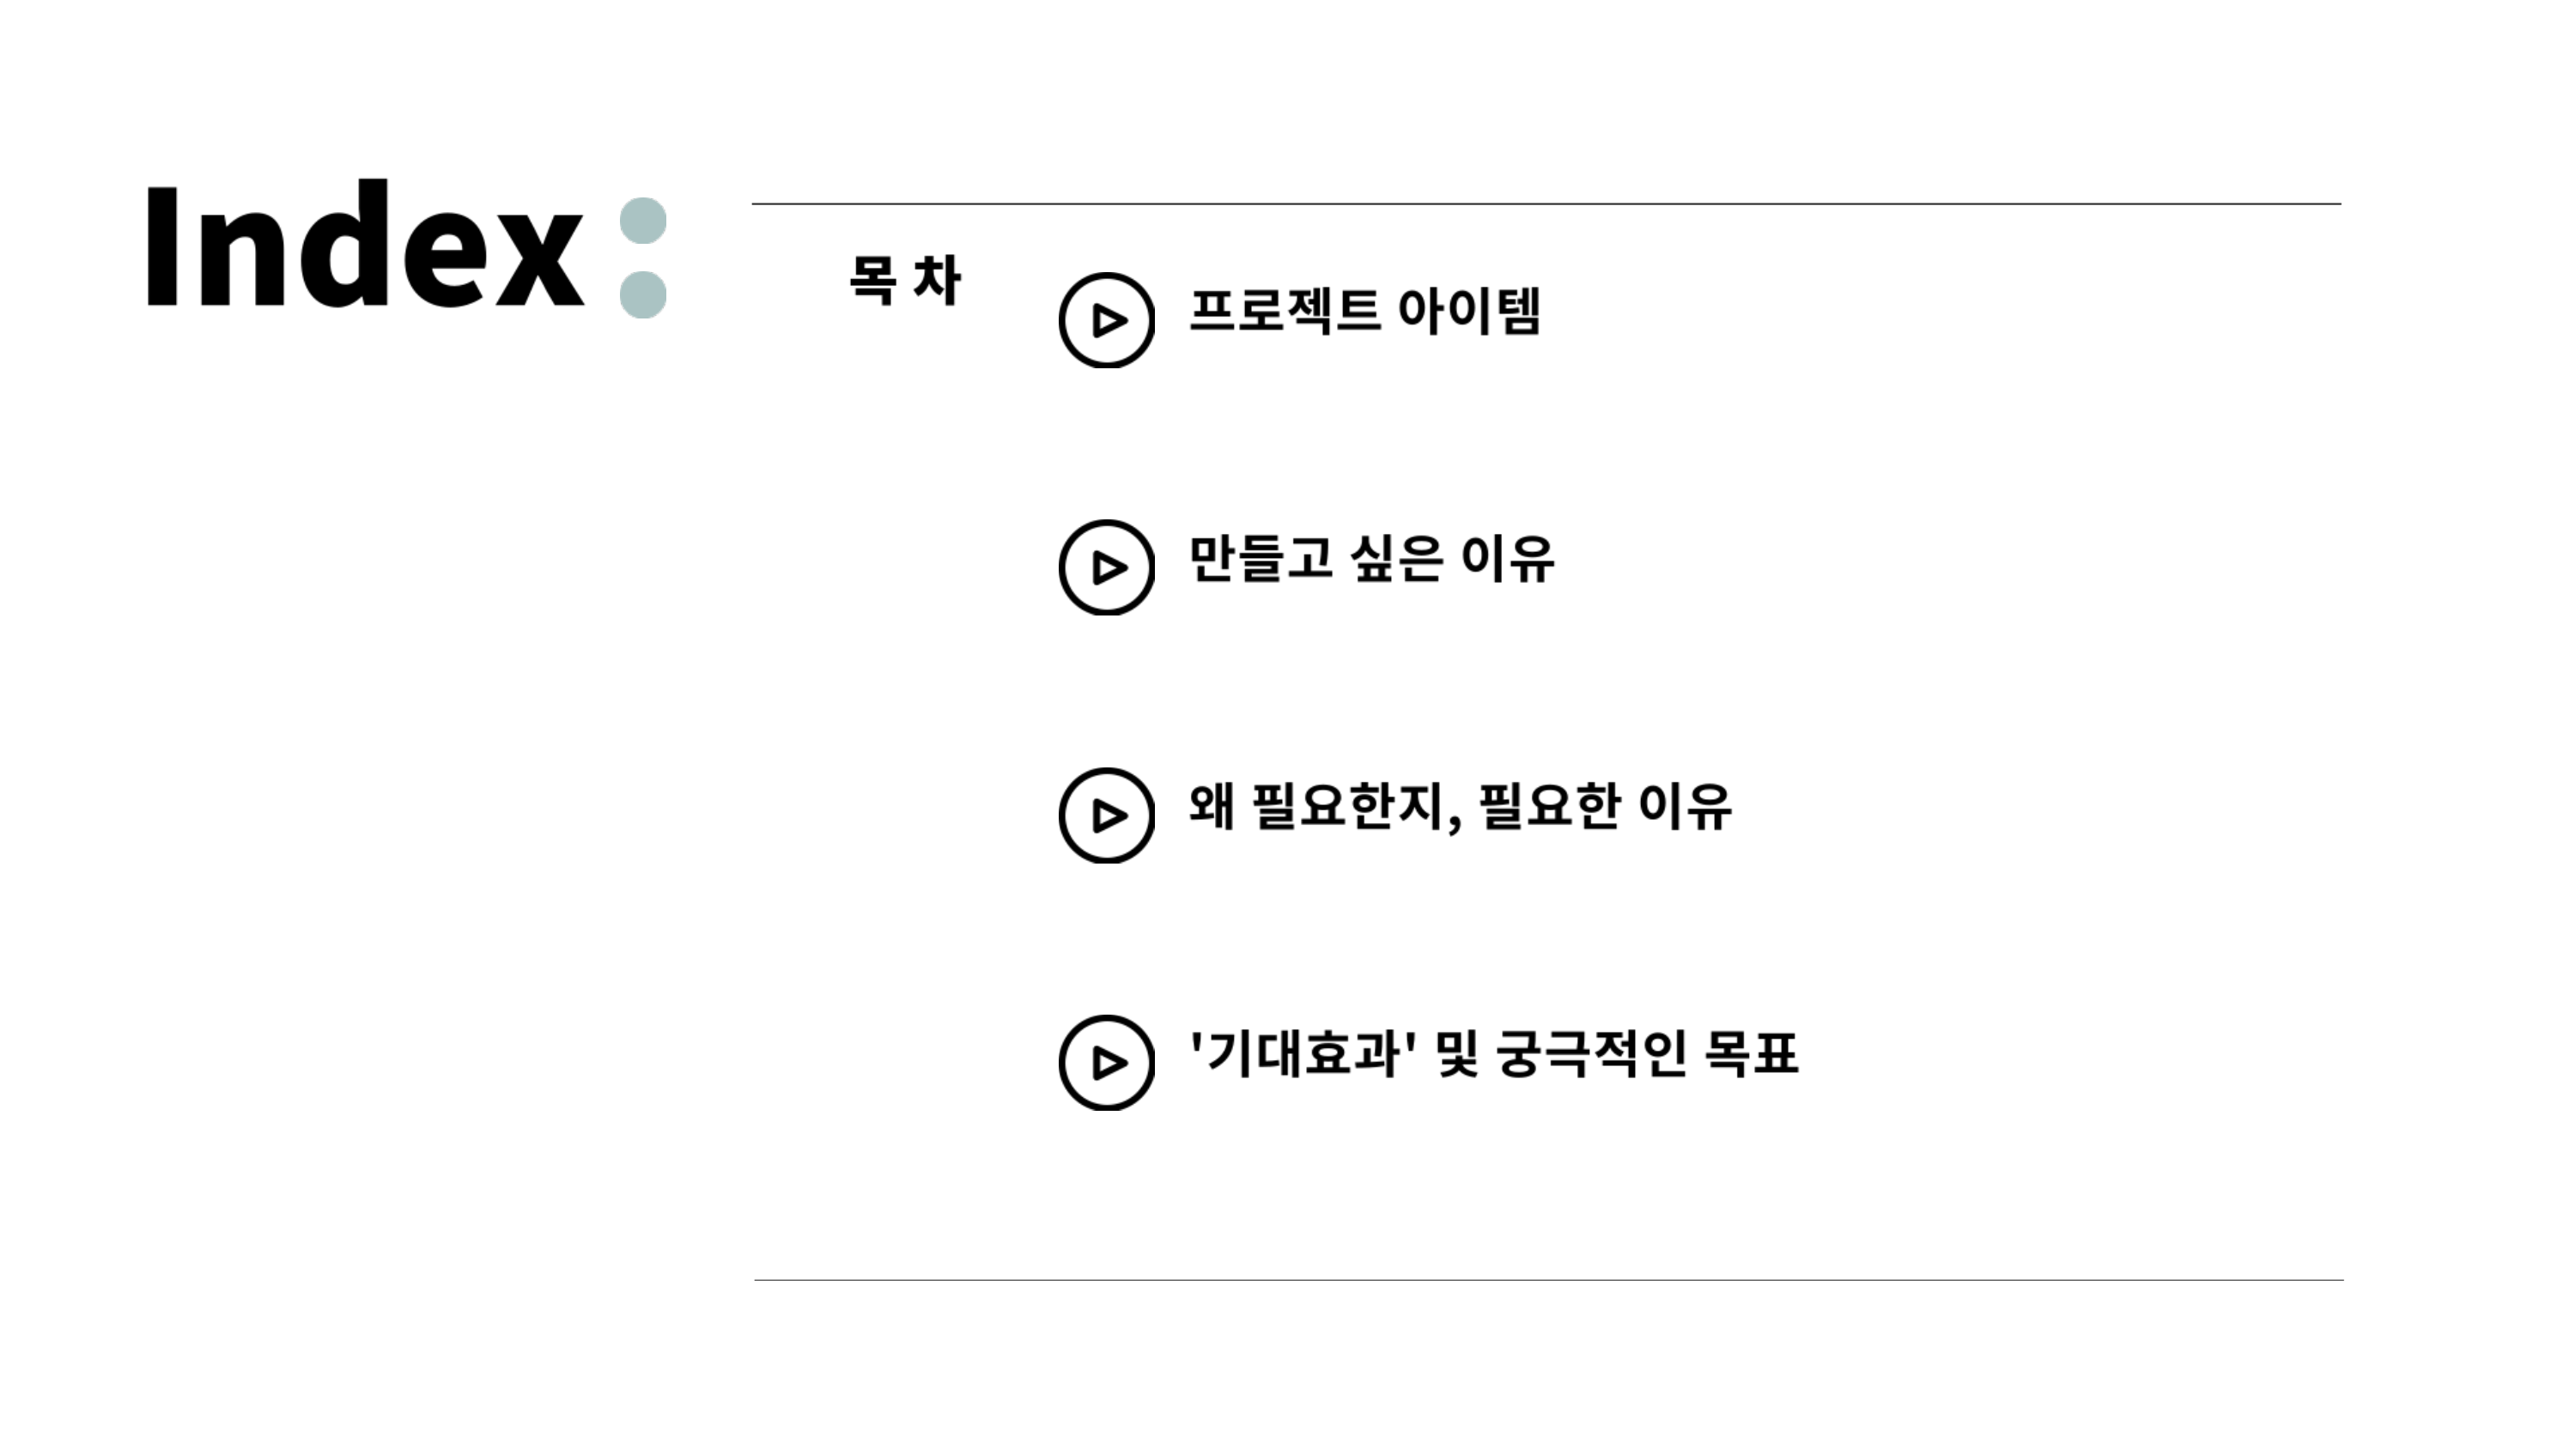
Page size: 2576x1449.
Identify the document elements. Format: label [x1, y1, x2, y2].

text_box [1188, 272, 1989, 336]
text_box [1059, 519, 1155, 616]
text_box [1059, 767, 1155, 864]
picture [1181, 264, 1567, 360]
text_box [1188, 767, 1989, 835]
text_box [1059, 1015, 1155, 1111]
picture [1181, 760, 1758, 861]
text_box [1188, 1015, 1989, 1083]
picture [746, 232, 1001, 330]
text_box [619, 197, 667, 318]
picture [1181, 1007, 1825, 1102]
text_box [1059, 272, 1155, 368]
picture [110, 104, 659, 390]
picture [1181, 512, 1595, 607]
text_box [1188, 519, 1989, 588]
